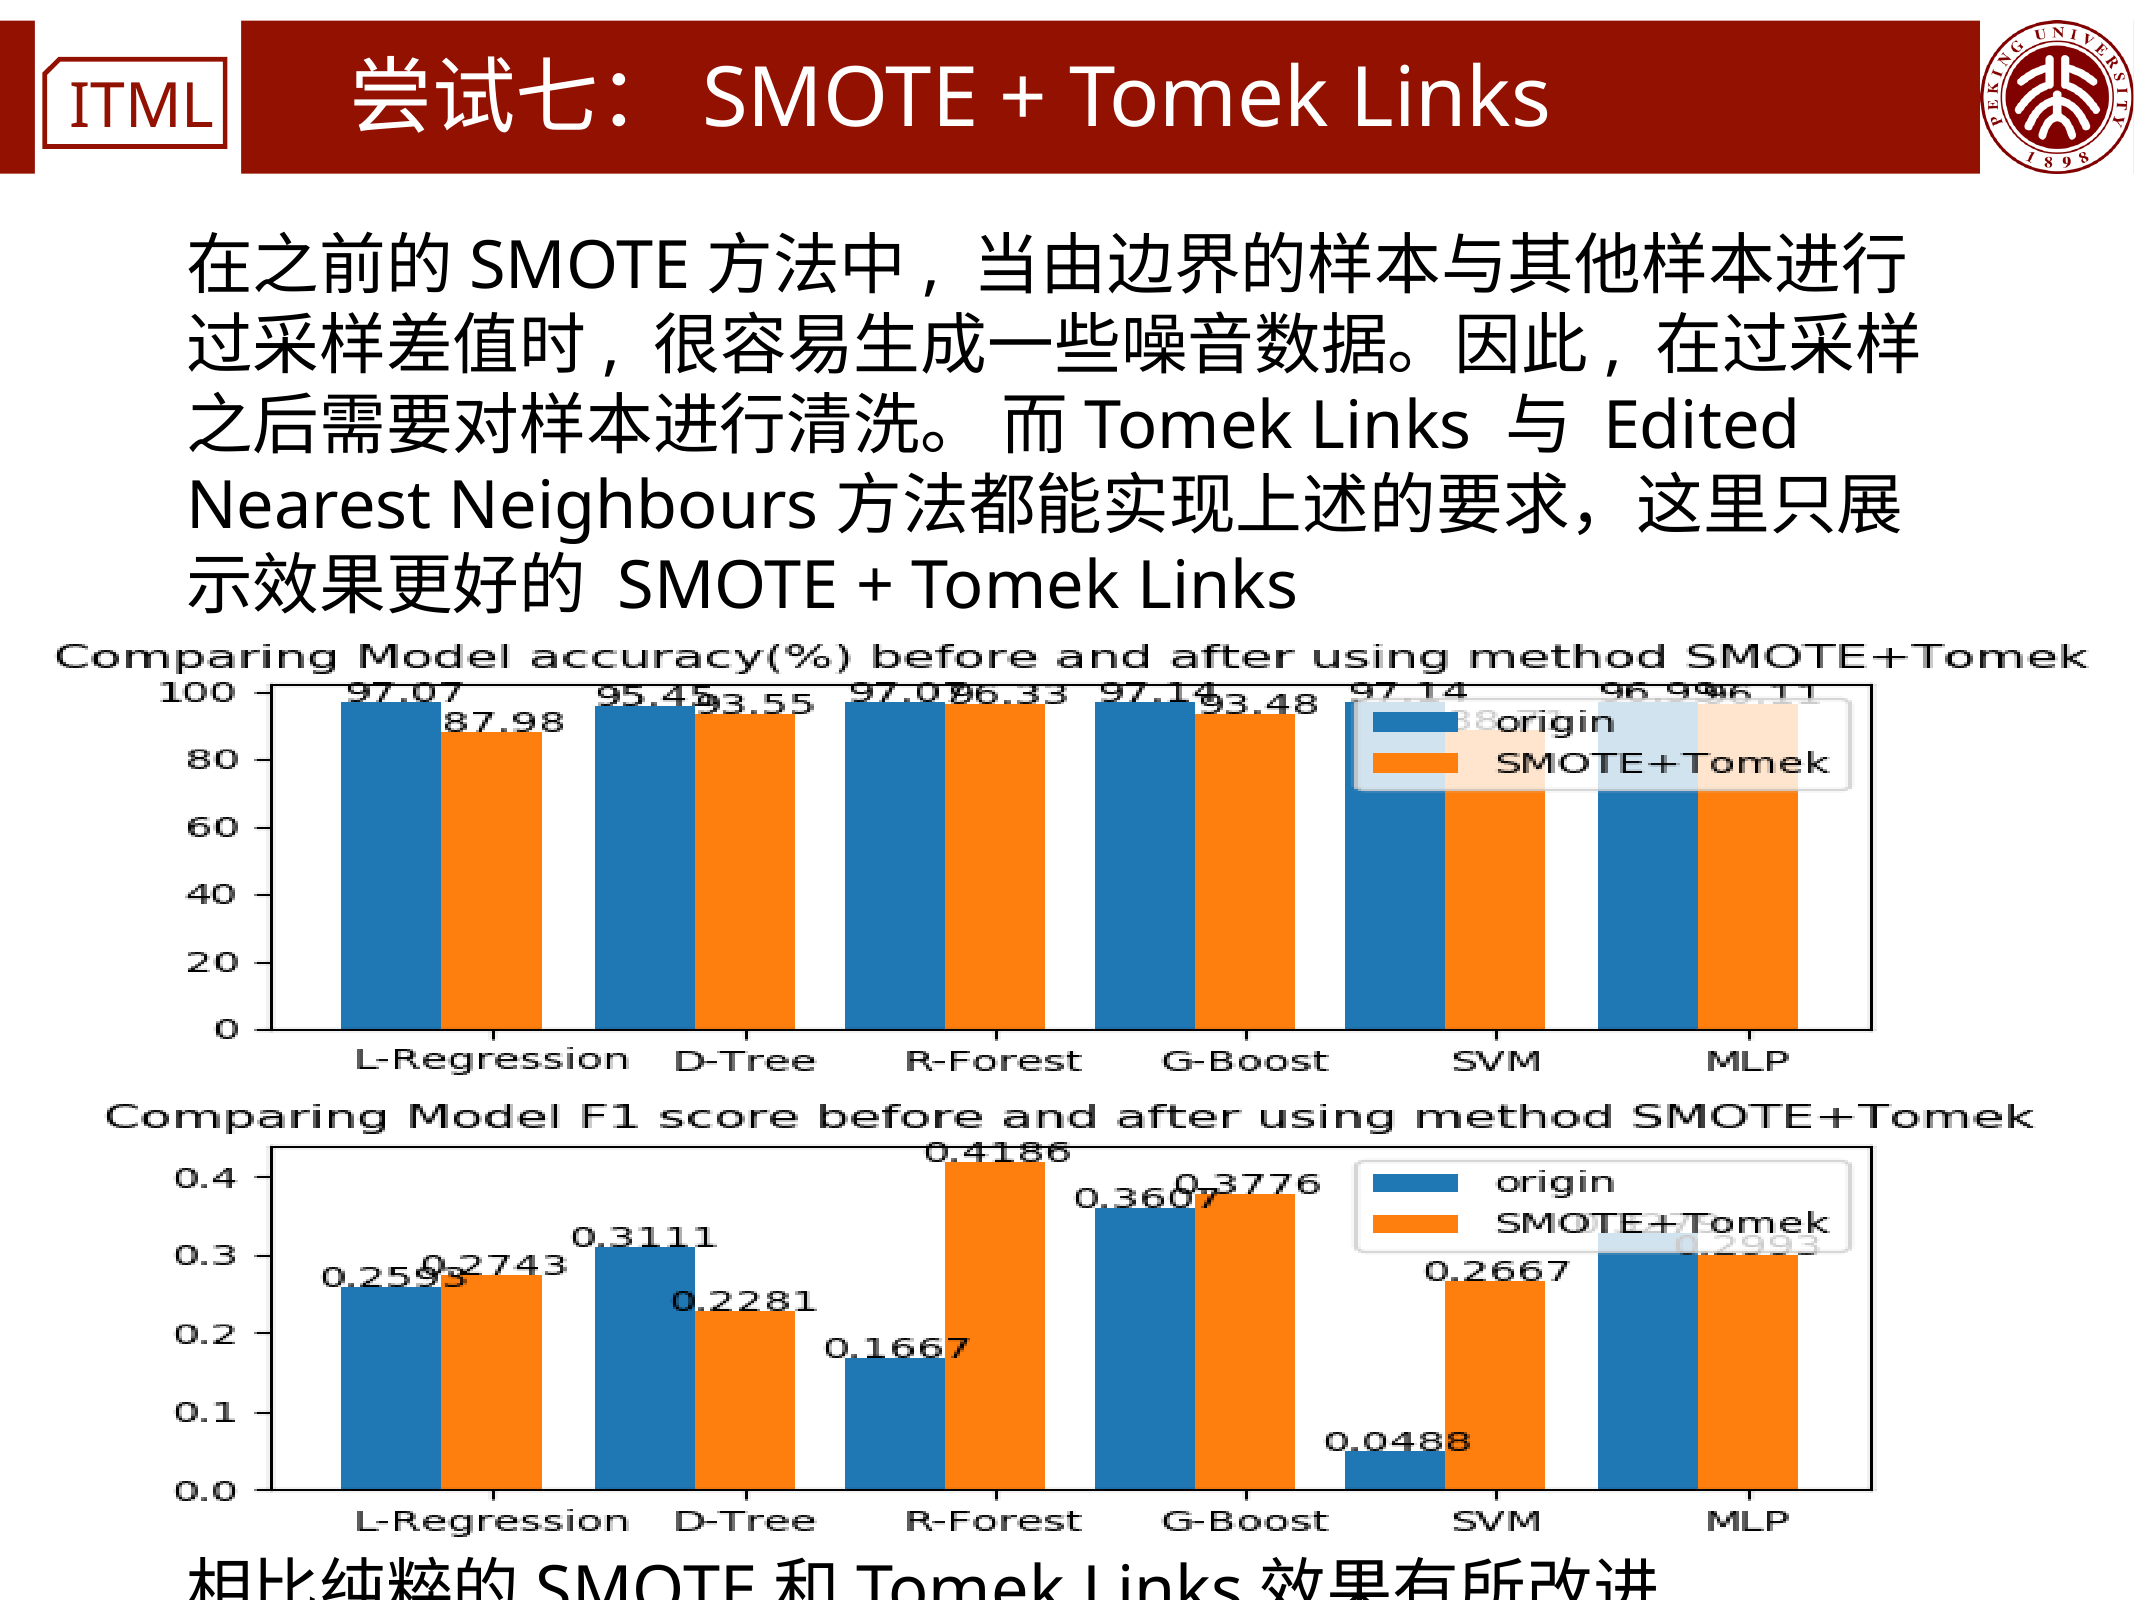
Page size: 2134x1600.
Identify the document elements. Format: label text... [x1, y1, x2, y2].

title 尝试七：SMOTE + Tomek Links [334, 35, 1888, 159]
picture [34, 635, 2099, 1556]
text_box 在之前的SMOTE方法中, 当由边界的样本与其他样本进行过采样差值时, 很容易生成一些噪音数据。因此, 在过采样之后需要对样本进行清洗。 而Tomek Links 与 Edited Nearest Neighbours方法都能实现上述的要求，这里只展示效果更好的 SMOTE + Tomek Links 相比纯粹的SMOTE和Tomek Links效果有所改进 [171, 1556, 1973, 1581]
picture [1980, 20, 2134, 174]
text_box 在之前的SMOTE方法中, 当由边界的样本与其他样本进行过采样差值时, 很容易生成一些噪音数据。因此, 在过采样之后需要对样本进行清洗。 而Tomek Links 与 Edited Nearest Neighbours方法都能实现上述的要求，这里只展示效果更好的 SMOTE + Tomek Links 相比纯粹的SMOTE和Tomek Links效果有所改进 [171, 214, 1973, 635]
